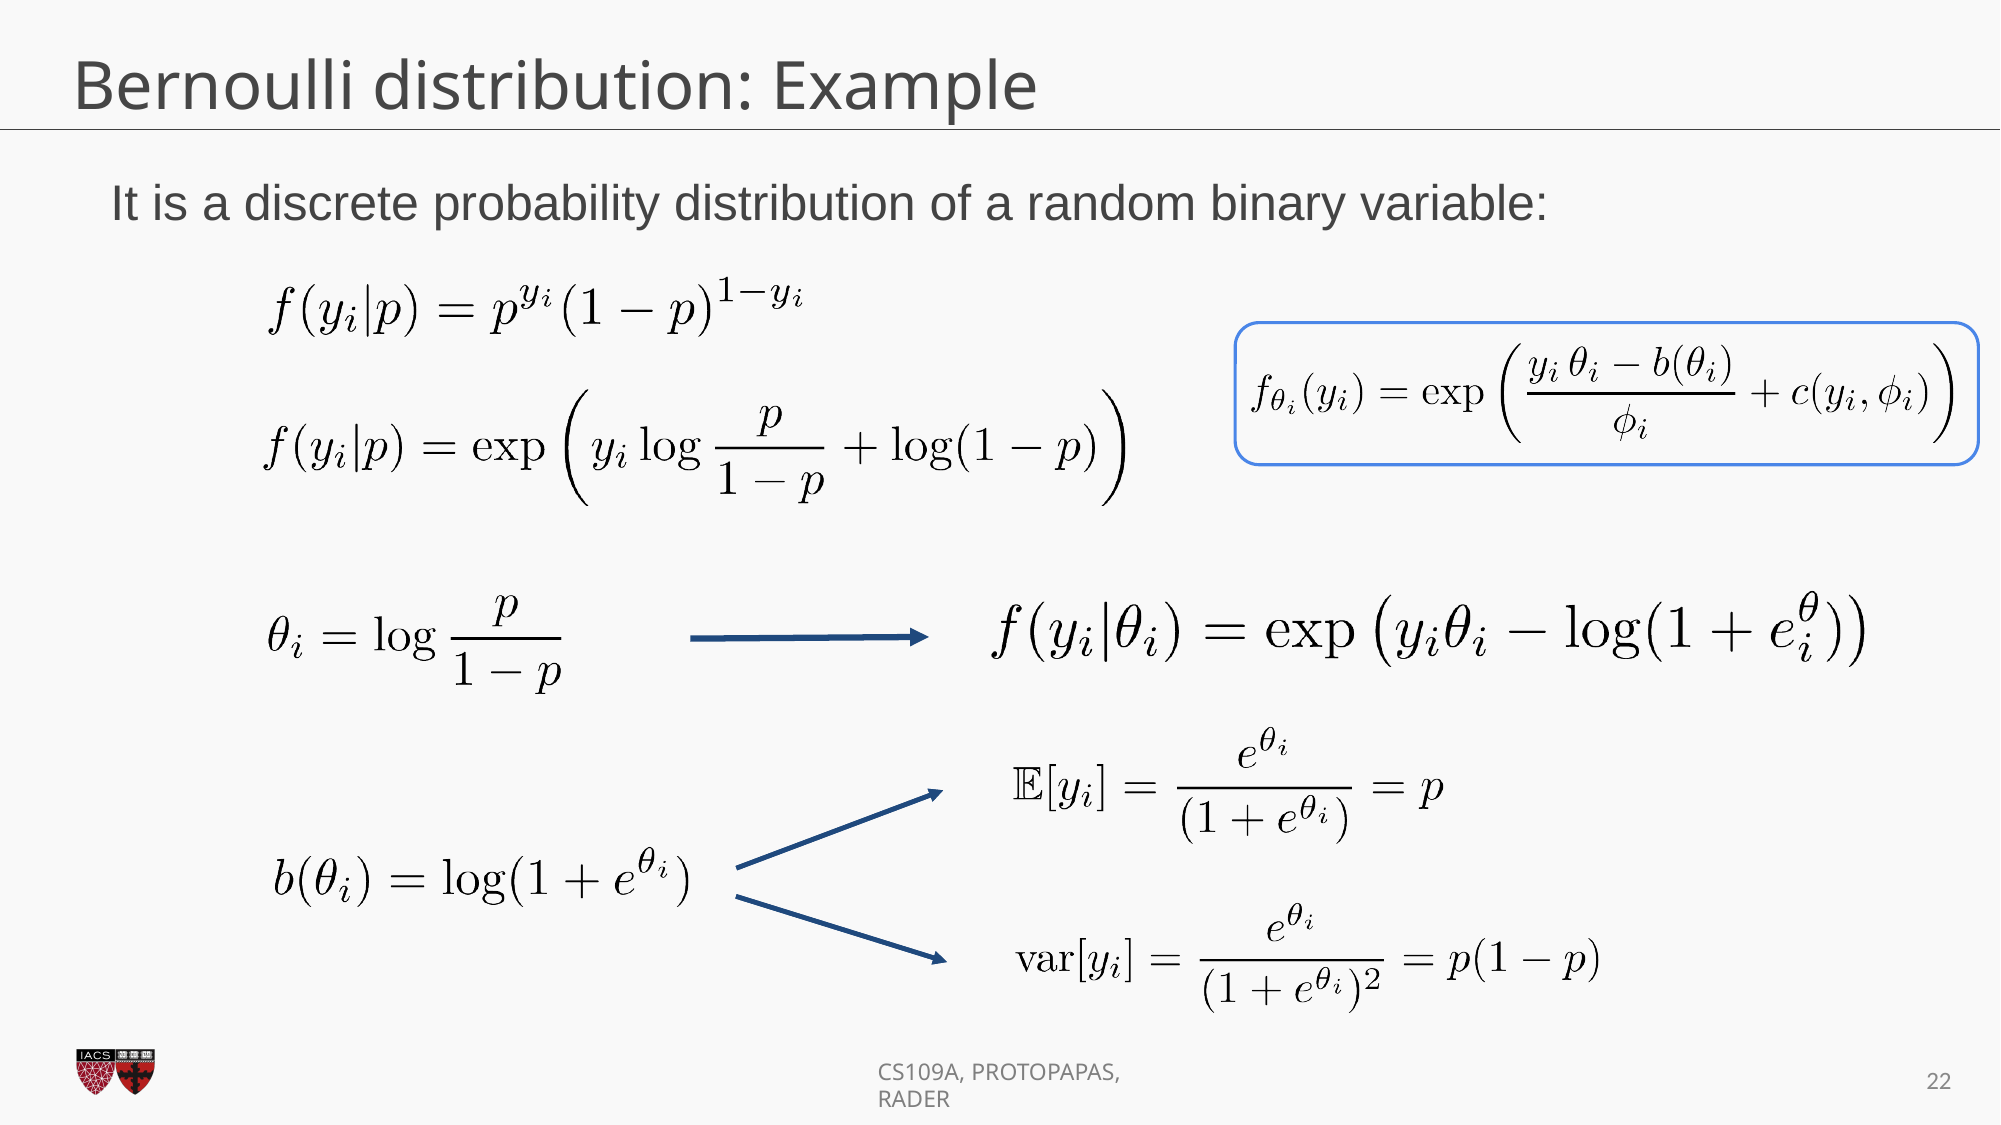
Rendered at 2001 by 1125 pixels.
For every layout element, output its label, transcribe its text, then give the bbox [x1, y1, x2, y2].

text_box [1235, 322, 1979, 465]
picture [267, 272, 804, 337]
title Bernoulli distribution: Example [57, 35, 1943, 162]
picture [262, 388, 1126, 507]
text_box It is a discrete probability distribution of a random binary variable: [95, 155, 1898, 255]
picture [991, 588, 1870, 667]
picture [268, 593, 562, 694]
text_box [737, 889, 946, 969]
slide_number 22 [1500, 1050, 1967, 1110]
picture [1251, 342, 1957, 443]
picture [1015, 901, 1600, 1013]
picture [75, 1049, 155, 1095]
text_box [736, 790, 944, 869]
picture [274, 845, 689, 907]
picture [1013, 725, 1448, 844]
